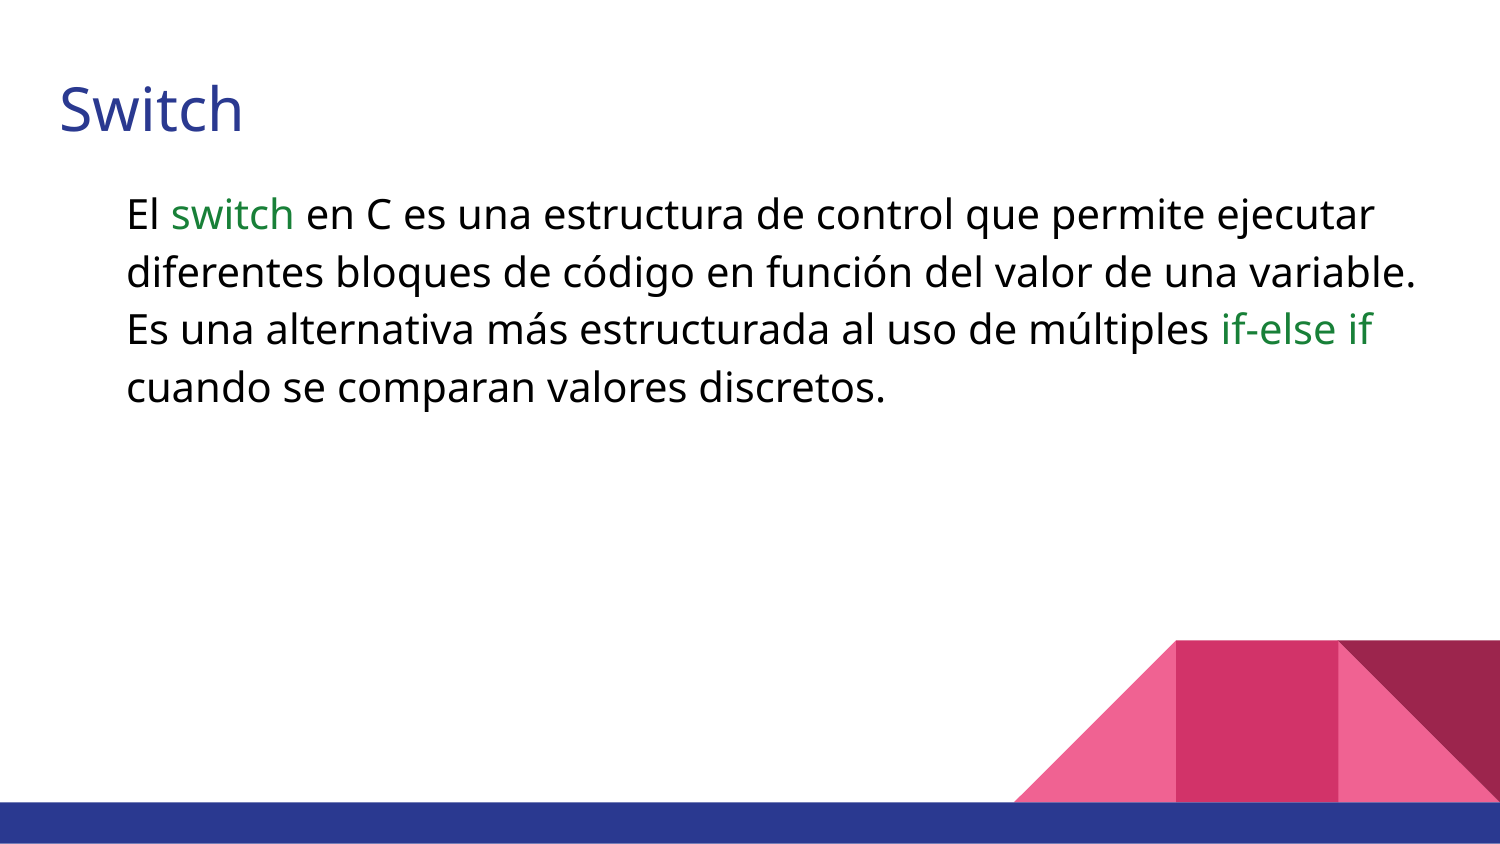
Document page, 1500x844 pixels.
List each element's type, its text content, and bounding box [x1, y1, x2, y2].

list El switch en C es una estructura de control que permite ejecutar diferentes bloques de código en función del valor de una variable. Es una alternativa más estructurada al uso de múltiples if-else if cuando se comparan valores discretos. [51, 165, 1449, 766]
title Switch [44, 55, 1387, 171]
